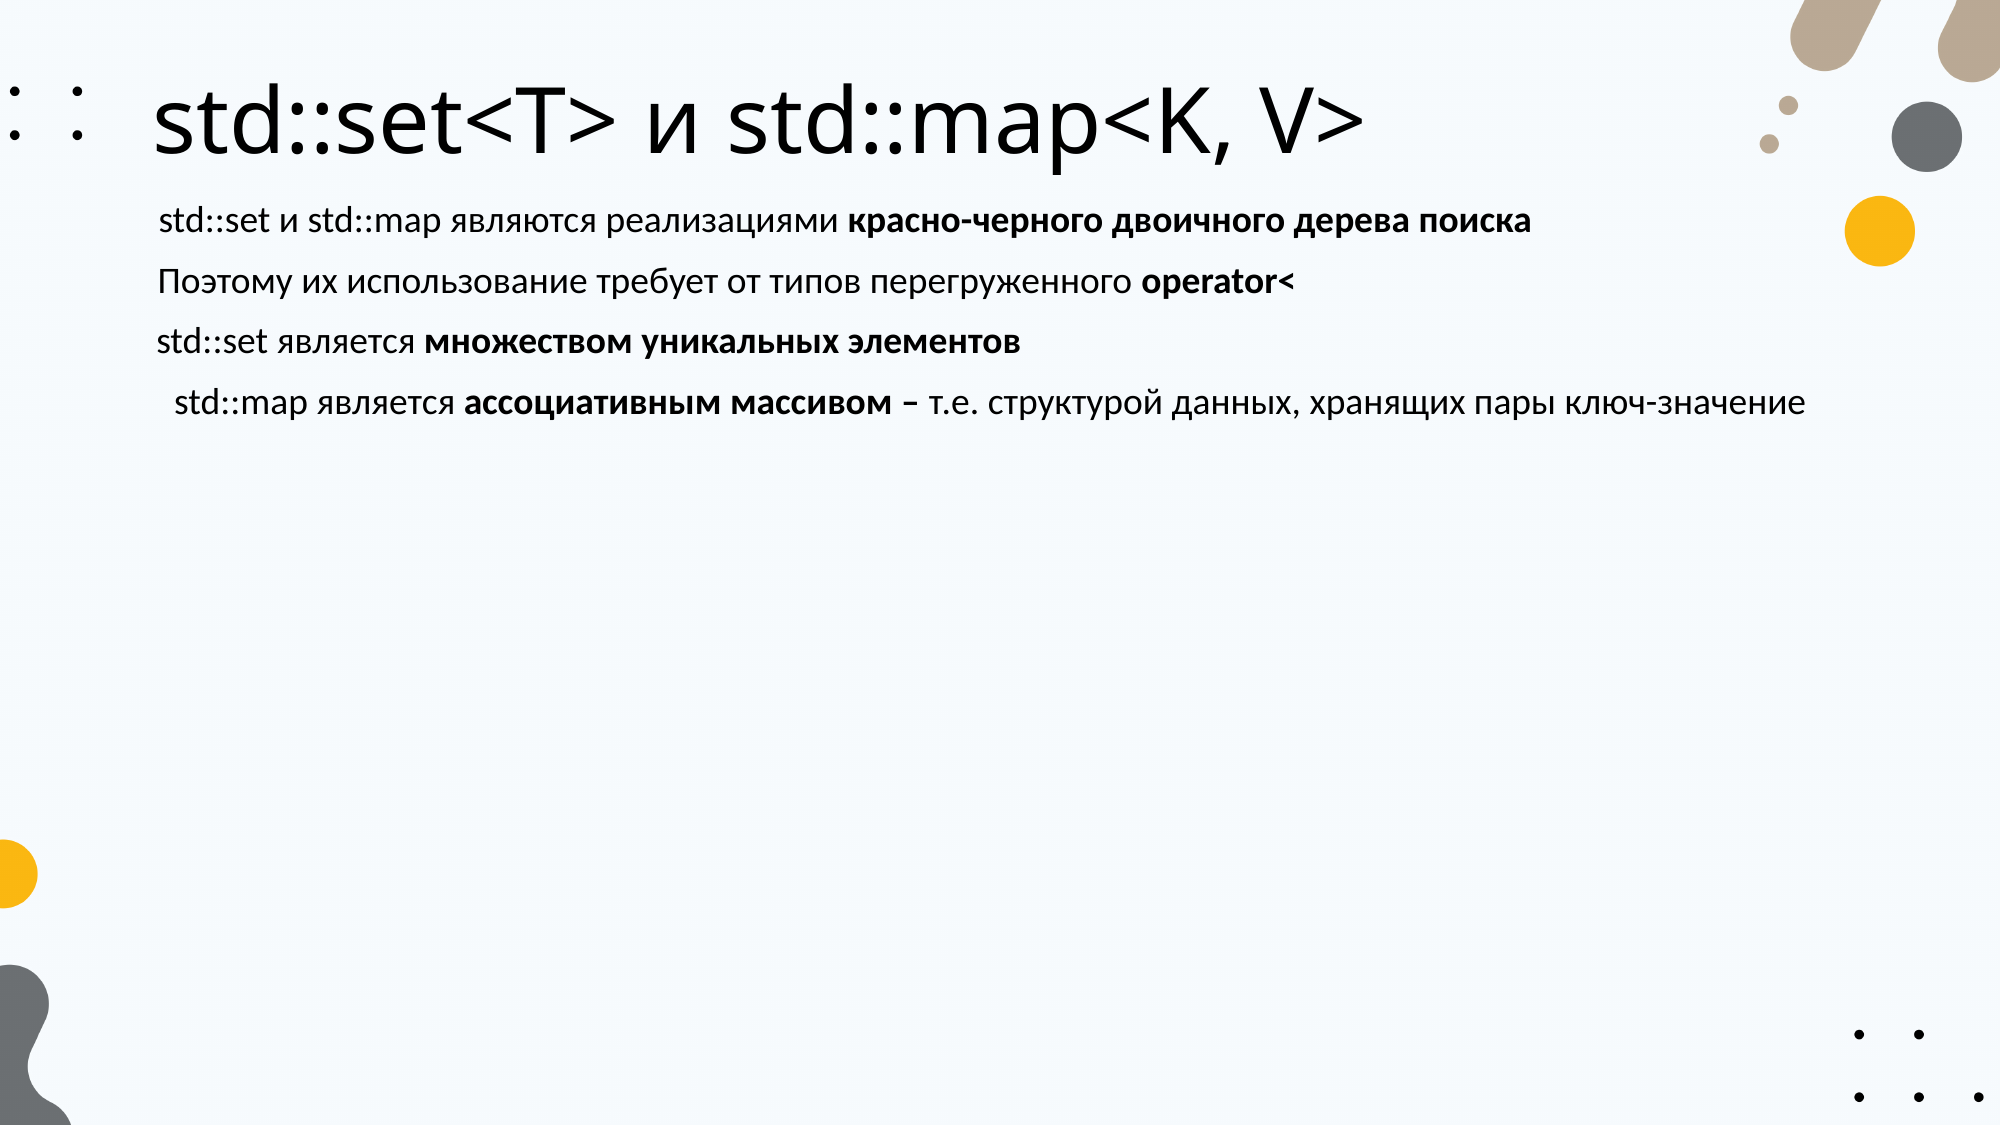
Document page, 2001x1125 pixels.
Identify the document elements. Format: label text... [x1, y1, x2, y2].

text_box std::map является ассоциативным массивом – т.е. структурой данных, хранящих пары ключ-значение [159, 369, 1823, 430]
title std::set<T> и std::map<K, V> [137, 59, 1863, 188]
text_box Поэтому их использование требует от типов перегруженного operator< [142, 248, 1312, 308]
picture [0, 0, 2000, 1125]
text_box std::set является множеством уникальных элементов [141, 308, 1037, 369]
text_box std::set и std::map являются реализациями красно-черного двоичного дерева поиска [143, 187, 1548, 248]
